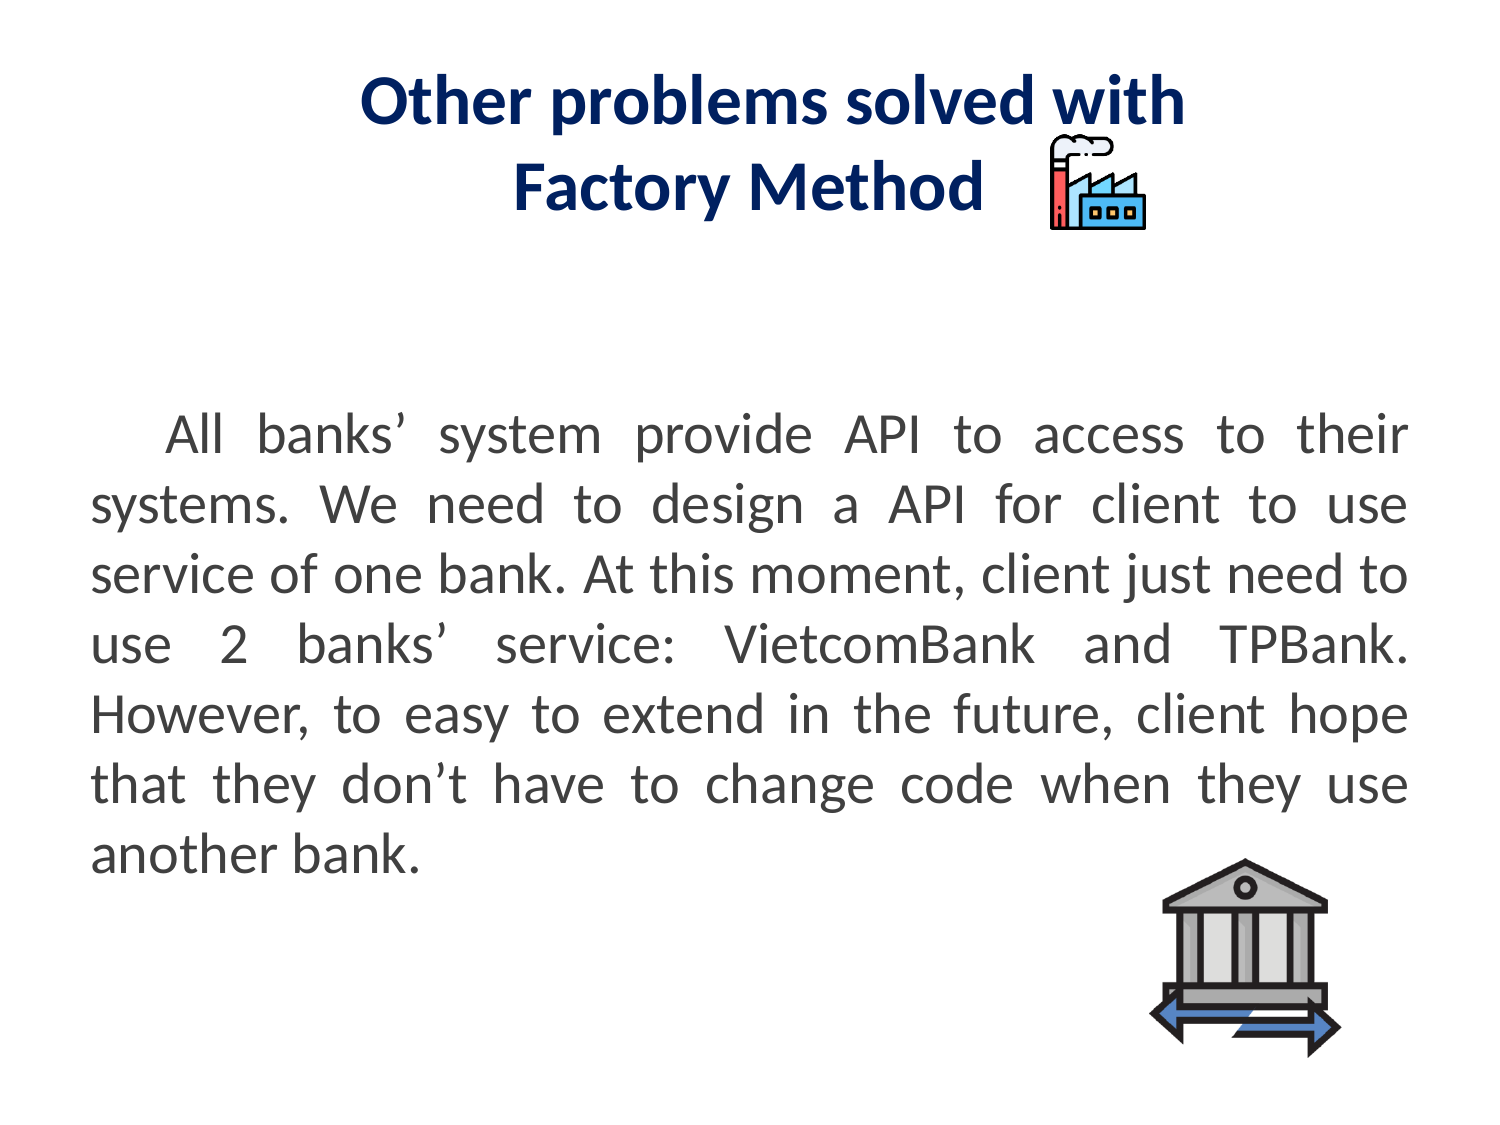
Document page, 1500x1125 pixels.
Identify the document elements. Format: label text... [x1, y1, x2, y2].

title Other problems solved with Factory Method [75, 45, 1425, 233]
list All banks’ system provide API to access to their systems. We need to design a API for client to use service of one bank. At this moment, client just need to use 2 banks’ service: VietcomBank and TPBank. However, to easy to extend in the future, client hope that they don’t have to change code when they use another bank. [75, 387, 1425, 1043]
picture [1049, 133, 1146, 230]
picture [1145, 858, 1345, 1059]
